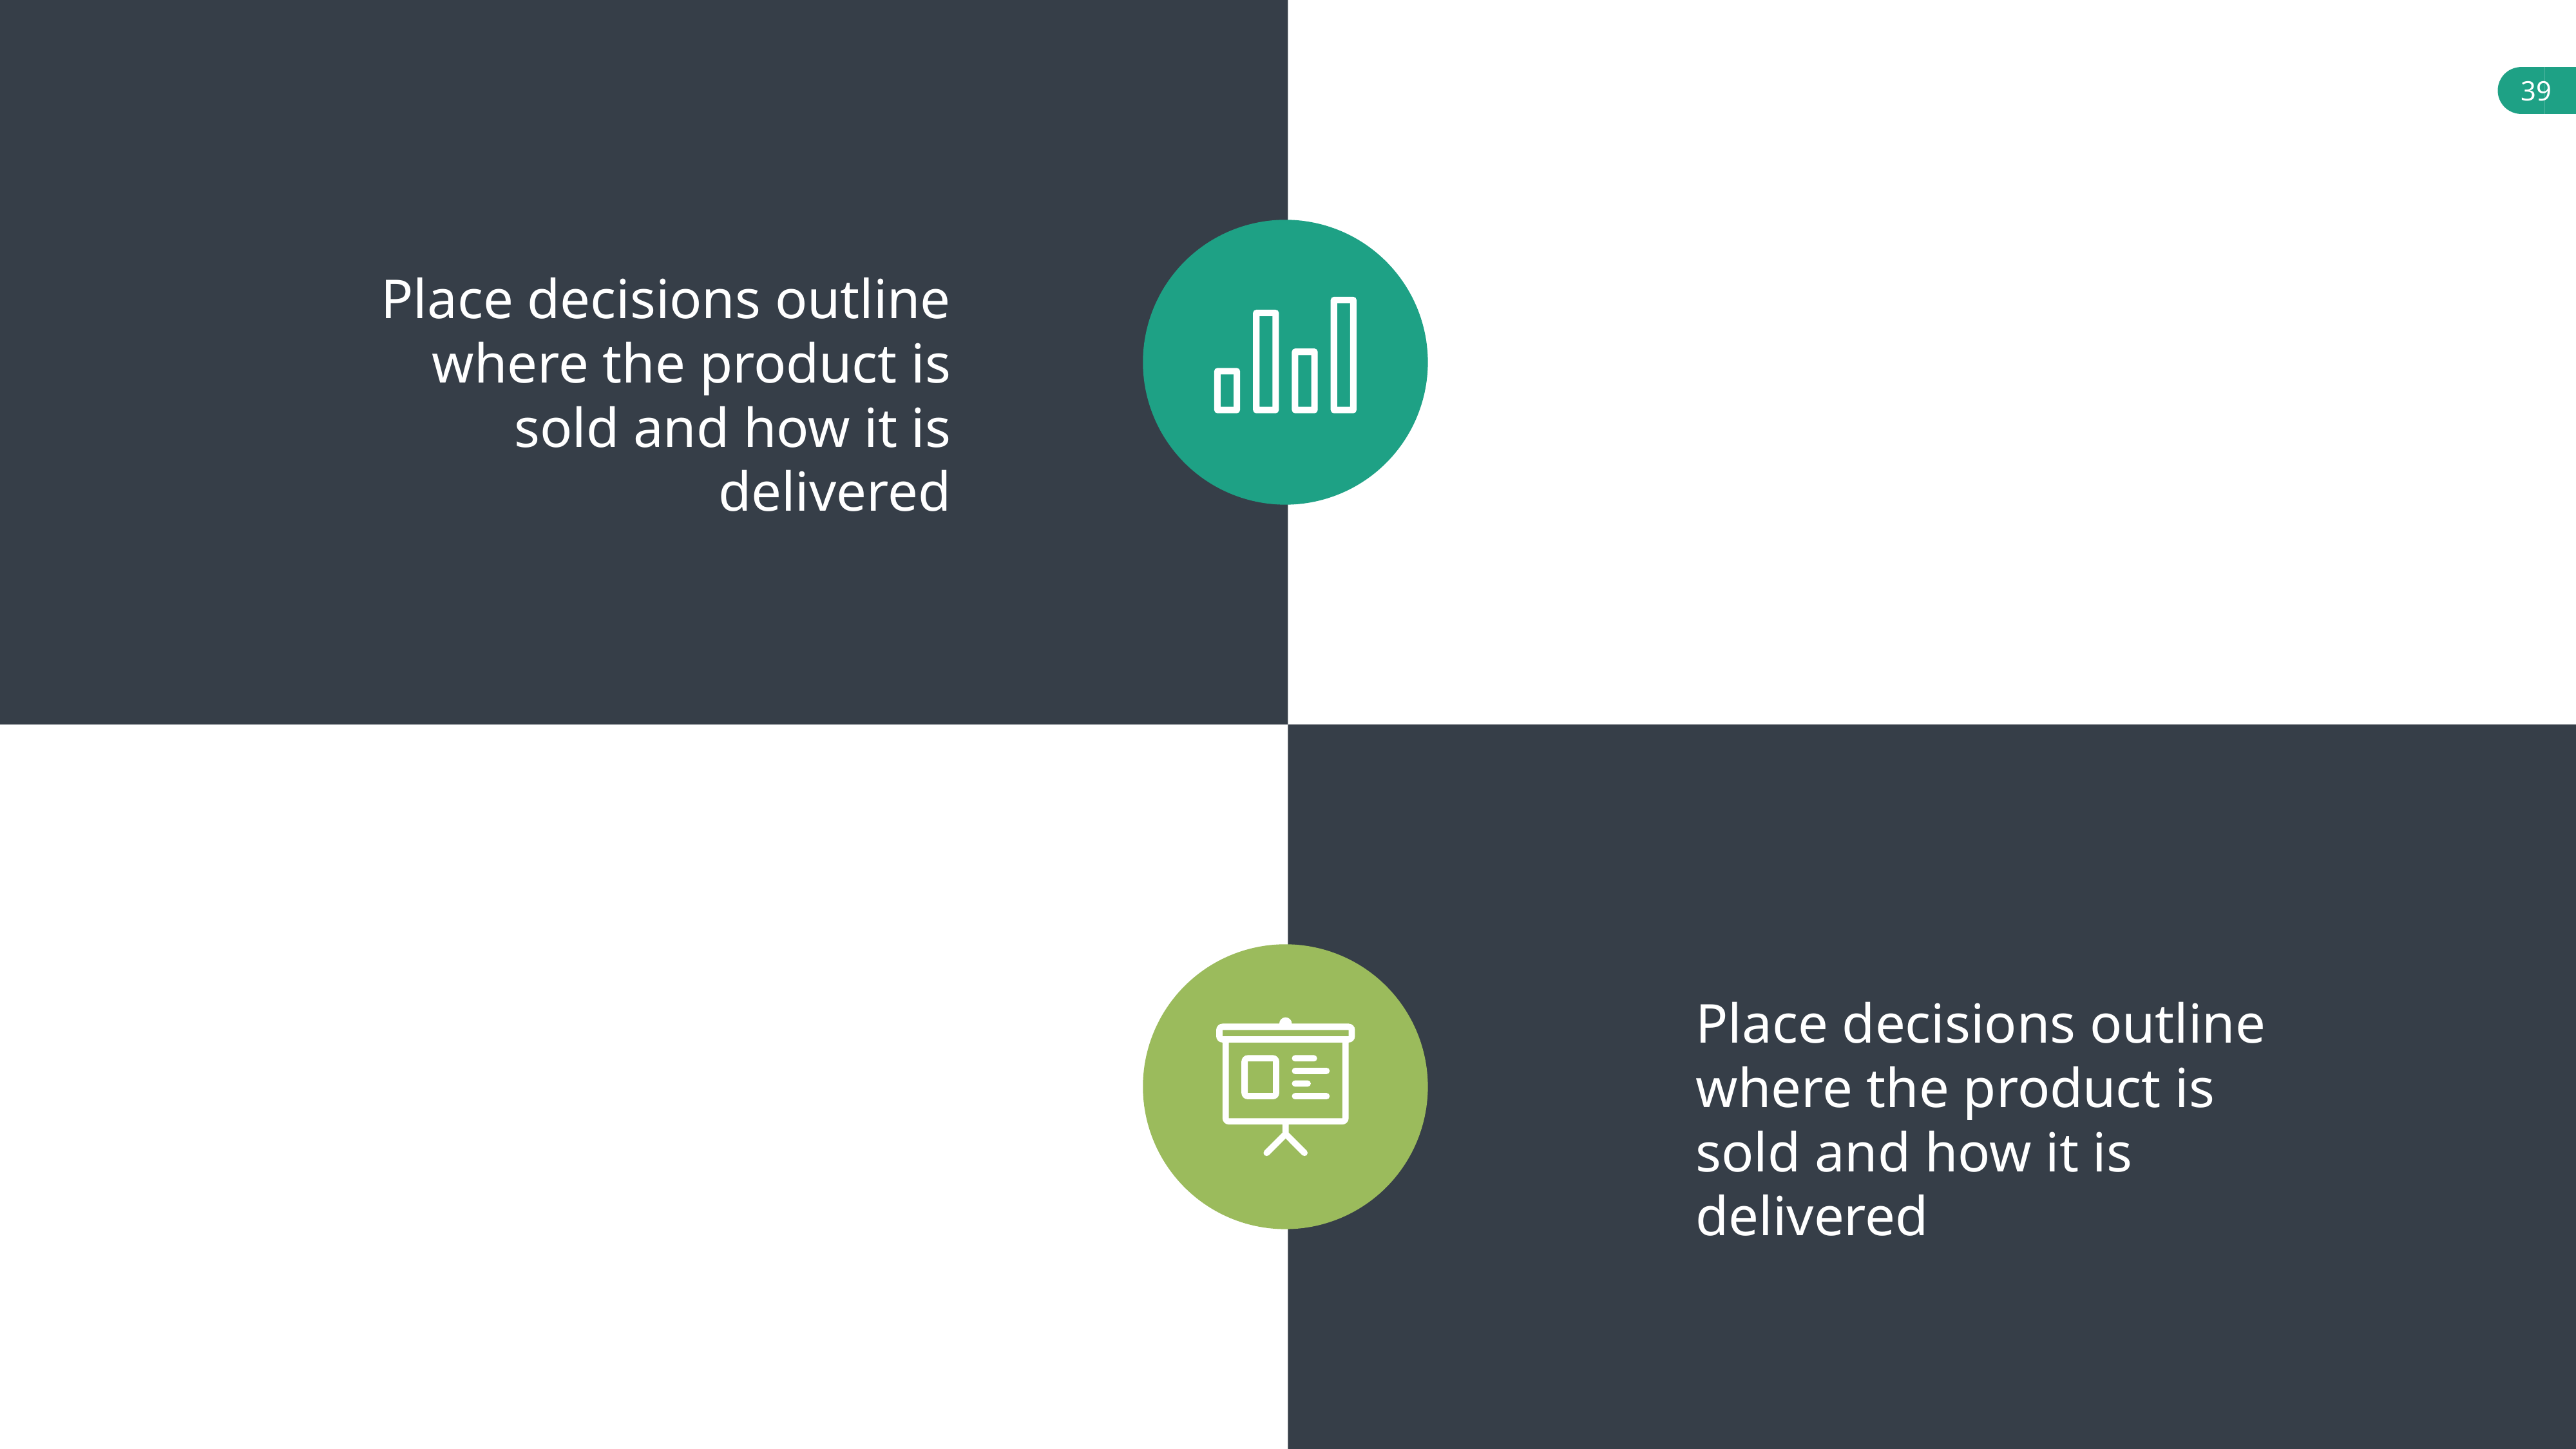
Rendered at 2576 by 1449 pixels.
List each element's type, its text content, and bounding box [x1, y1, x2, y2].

text_box [0, 0, 1288, 724]
text_box Place decisions outline where the product is sold and how it is delivered [1686, 984, 2320, 1252]
text_box [1288, 943, 1429, 1230]
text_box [1143, 220, 1428, 505]
text_box [1288, 724, 2576, 1449]
picture [0, 0, 2576, 1449]
text_box Place decisions outline where the product is sold and how it is delivered [327, 260, 961, 527]
text_box [1288, 1018, 1355, 1157]
